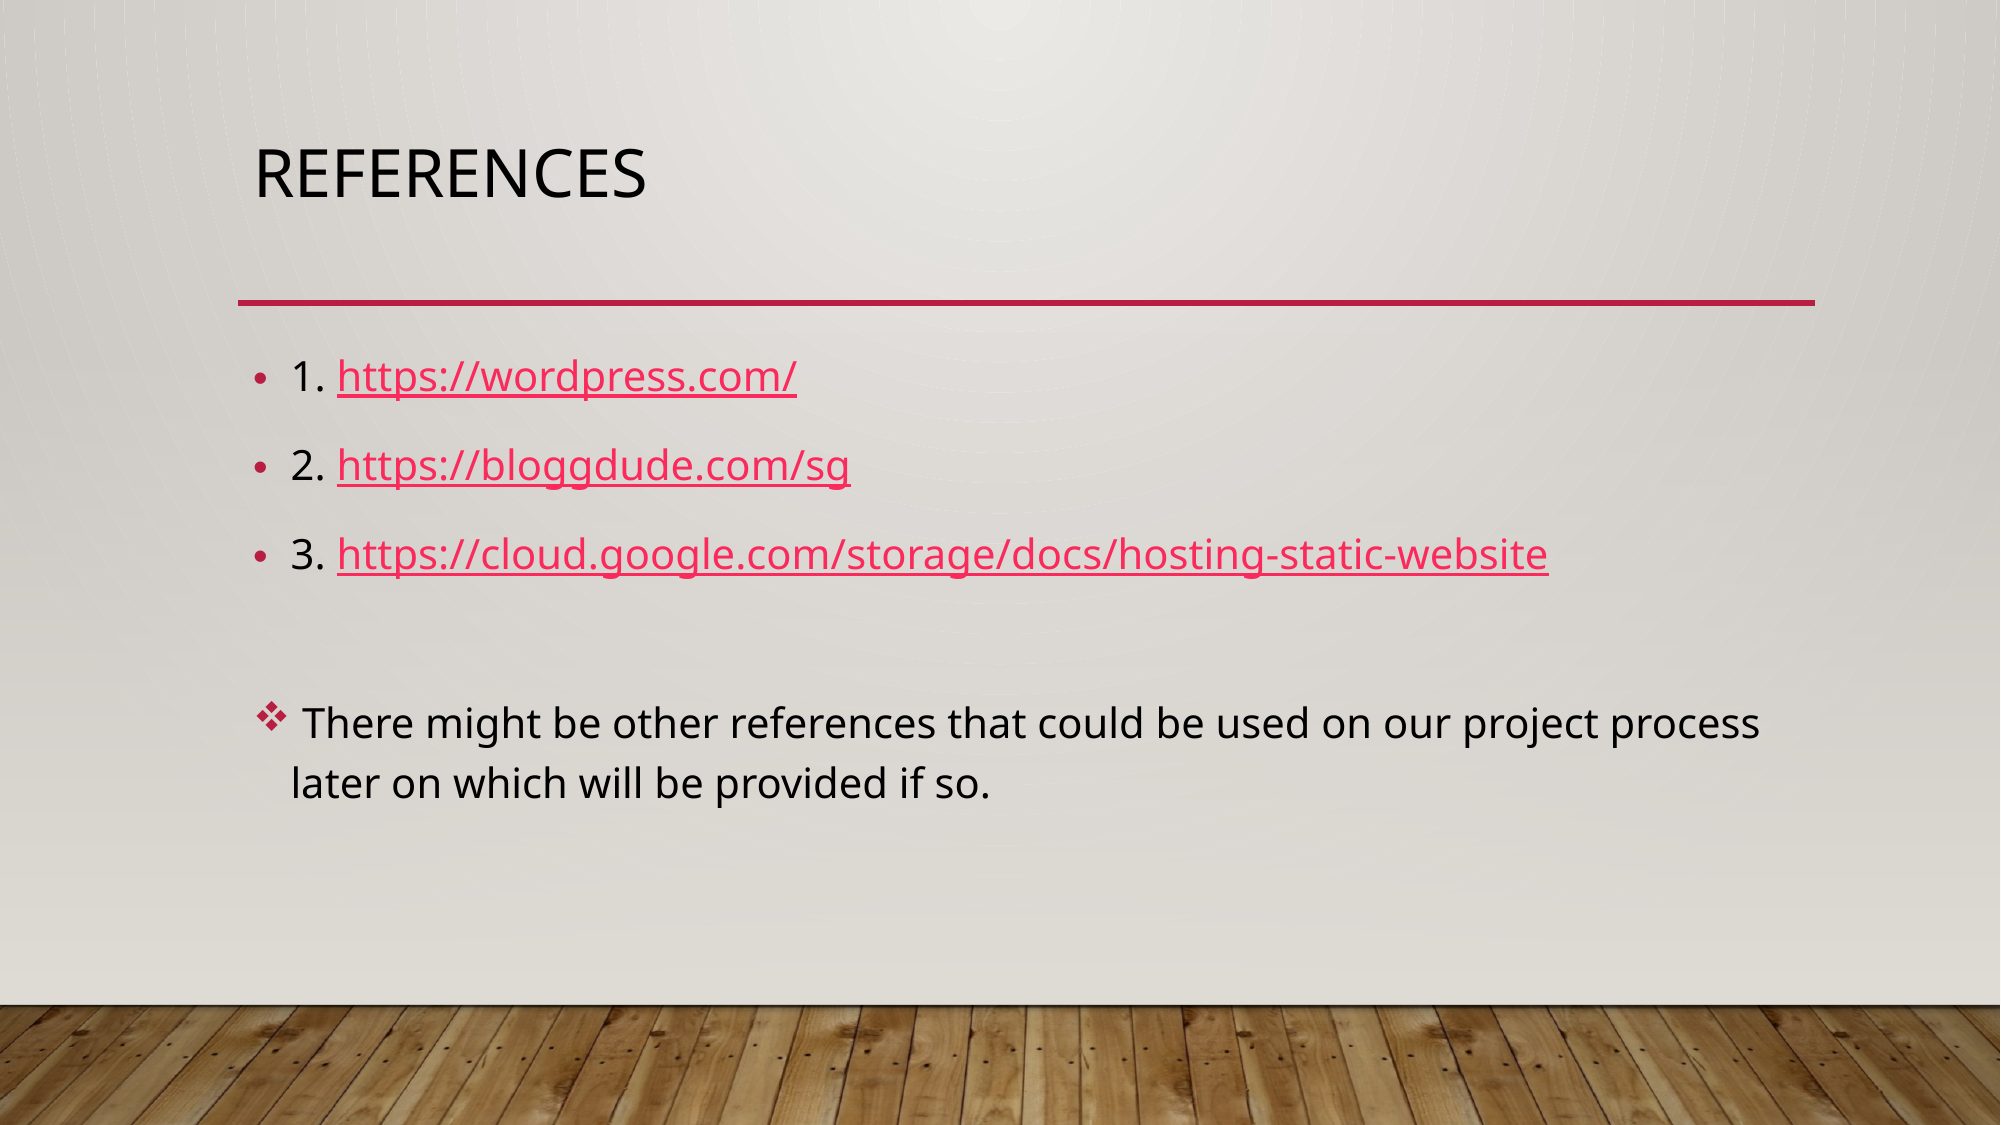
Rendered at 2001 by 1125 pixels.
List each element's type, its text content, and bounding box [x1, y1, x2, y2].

picture [0, 1005, 2000, 1125]
list 1. https://wordpress.com/ 2. https://bloggdude.com/sg 3. https://cloud.google.com/storage/docs/hosting-static-website There might be other references that could be used on our project process later on which will be provided if so. [238, 330, 1814, 897]
title References [238, 131, 1814, 305]
